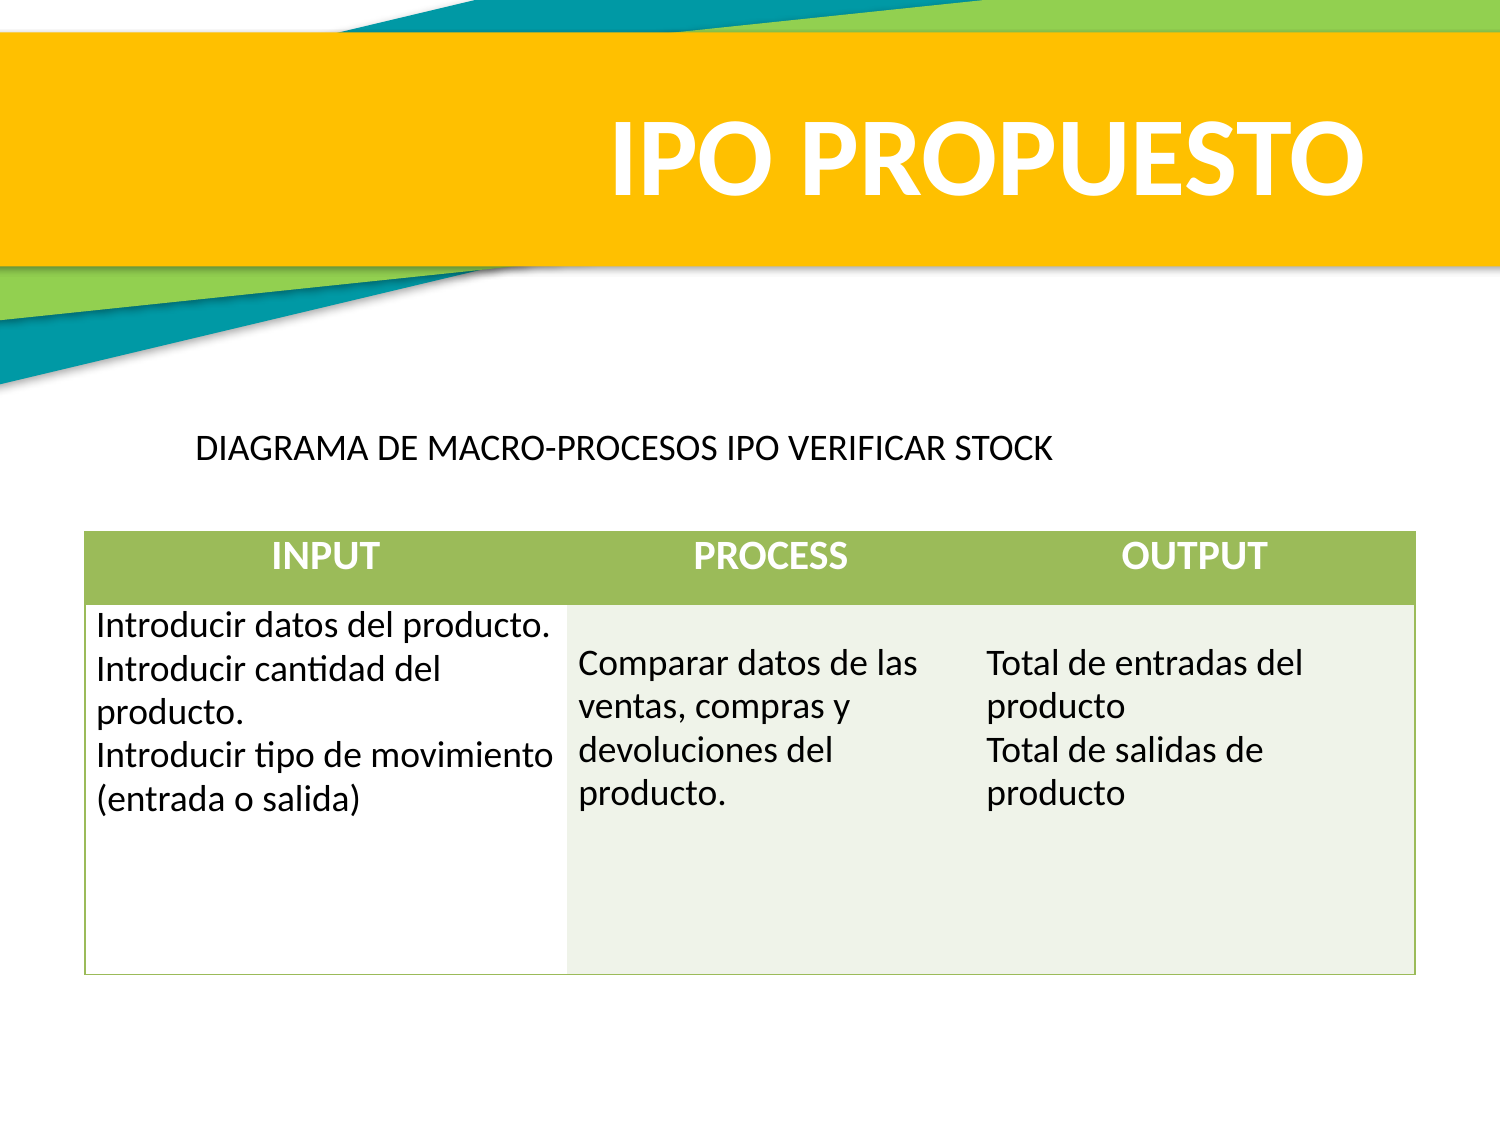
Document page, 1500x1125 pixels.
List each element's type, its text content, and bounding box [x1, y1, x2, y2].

table_cell Total de entradas del producto Total de salidas de producto [975, 605, 1414, 974]
text_box IPO PROPUESTO [0, 38, 1466, 262]
text_box [15, 400, 1485, 1106]
text_box DIAGRAMA DE MACRO-PROCESOS IPO VERIFICAR STOCK [180, 314, 1249, 531]
table_cell Introducir datos del producto. Introducir cantidad del producto. Introducir tipo de movimiento (entrada o salida) [86, 605, 567, 974]
table_header OUTPUT [975, 533, 1414, 603]
table_header PROCESS [567, 533, 975, 603]
table_header INPUT [86, 533, 567, 603]
table_cell Comparar datos de las ventas, compras y devoluciones del producto. [567, 605, 975, 974]
